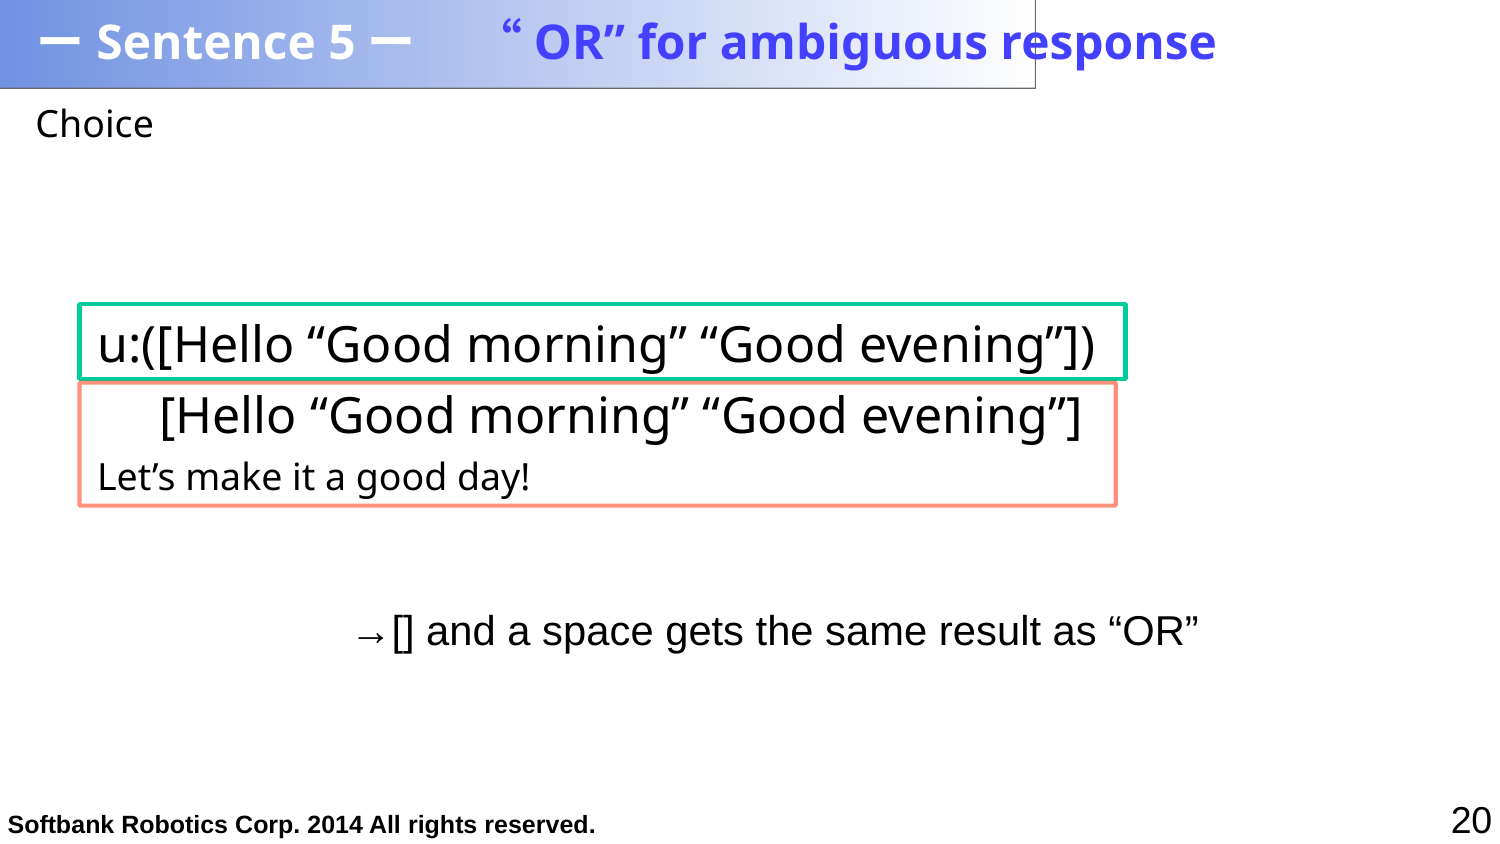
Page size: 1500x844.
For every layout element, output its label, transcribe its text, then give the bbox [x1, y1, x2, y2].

text_box Choice [27, 97, 1473, 153]
text_box u:([Hello “Good morning” “Good evening”]) [Hello “Good morning” “Good evening”] Let’s make it a good day! [89, 379, 1117, 506]
text_box →[] and a space gets the same result as “OR” [342, 596, 1208, 662]
text_box 20 [1149, 788, 1500, 844]
text_box [79, 304, 1126, 379]
text_box [79, 382, 1116, 506]
title ーSentence 5ー “OR” for ambiguous response [28, 1, 1474, 80]
